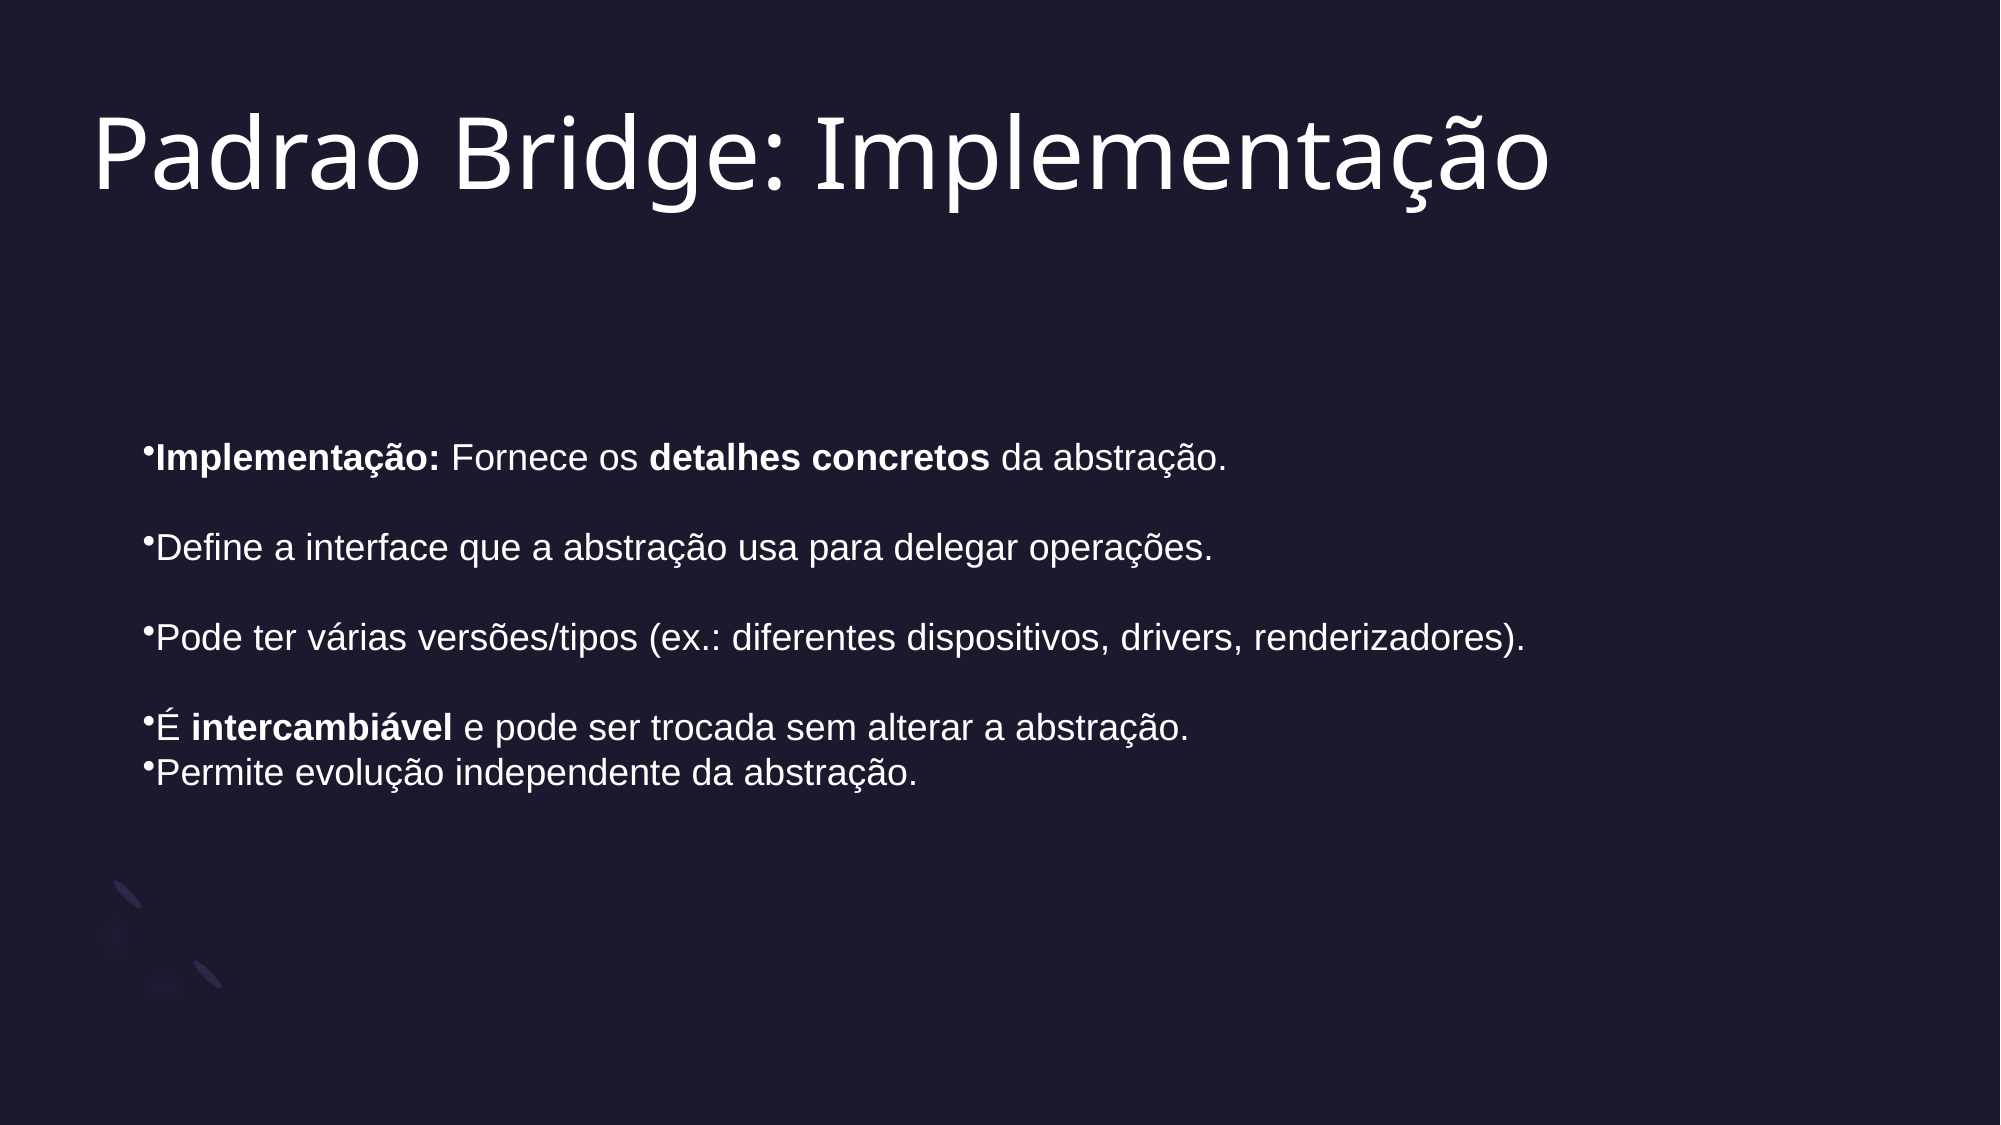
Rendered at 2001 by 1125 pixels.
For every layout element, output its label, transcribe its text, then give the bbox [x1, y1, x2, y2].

title Padrao Bridge: Implementação [90, 90, 1910, 309]
list Implementação: Fornece os detalhes concretos da abstração. Define a interface que a abstração usa para delegar operações. Pode ter várias versões/tipos (ex.: diferentes dispositivos, drivers, renderizadores). É intercambiável e pode ser trocada sem alterar a abstração. Permite evolução independente da abstração. [127, 286, 1558, 940]
